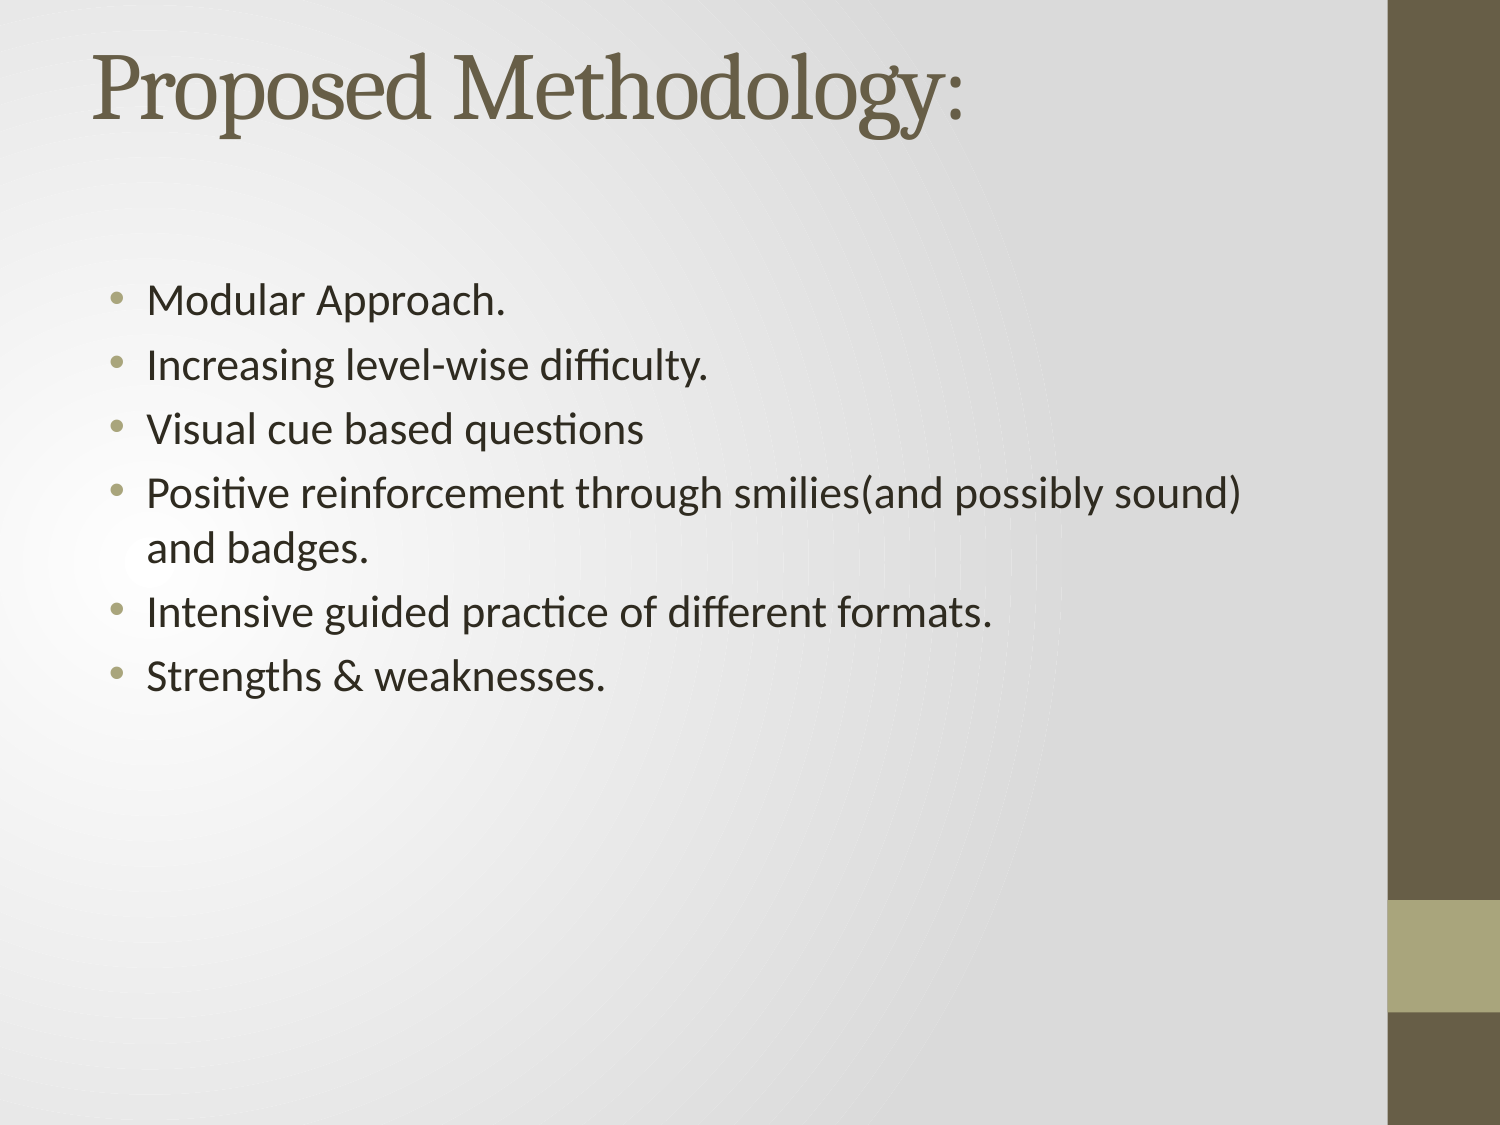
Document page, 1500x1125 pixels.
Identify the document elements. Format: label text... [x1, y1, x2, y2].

title Proposed Methodology: [75, 45, 1325, 233]
list Modular Approach. Increasing level-wise difficulty. Visual cue based questions Positive reinforcement through smilies(and possibly sound) and badges. Intensive guided practice of different formats. Strengths & weaknesses. [75, 262, 1325, 1050]
